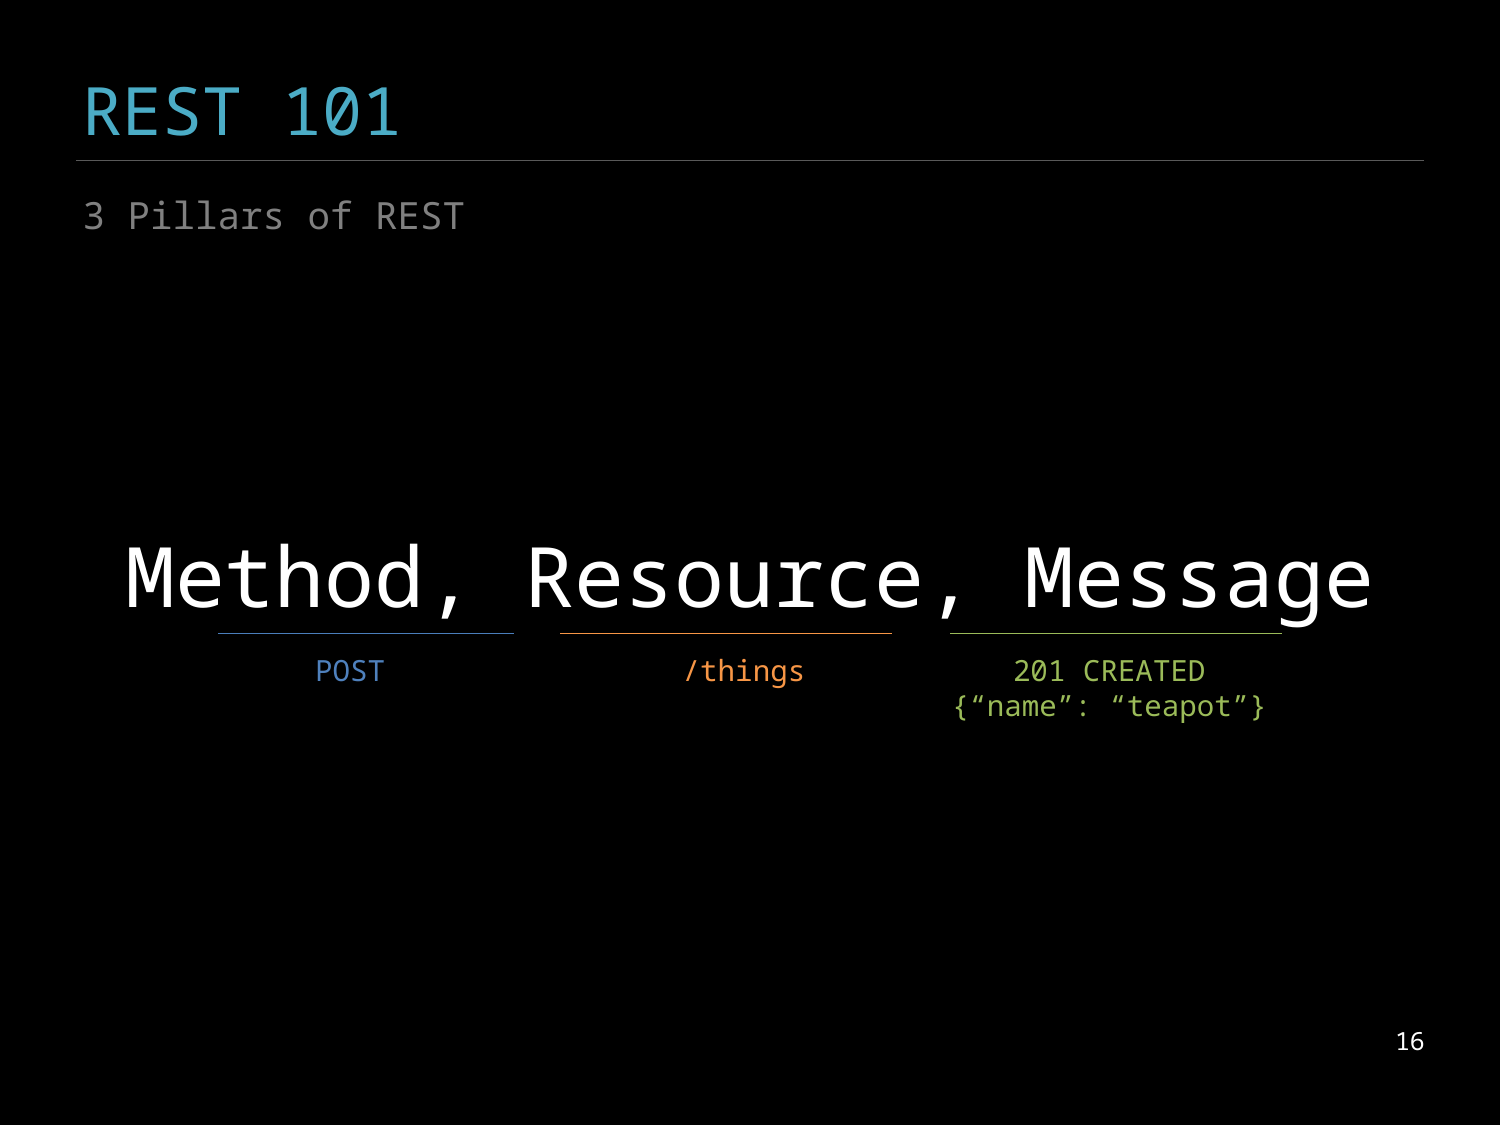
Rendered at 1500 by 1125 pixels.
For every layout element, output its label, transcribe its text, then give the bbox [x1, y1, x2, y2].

text_box POST [307, 645, 393, 695]
text_box 201 CREATED {“name”: “teapot”} [944, 645, 1275, 730]
title REST 101 [74, 44, 1426, 174]
text_box /things [675, 645, 813, 695]
slide_number 16 [1074, 1021, 1426, 1065]
text_box Method, Resource, Message [112, 302, 1388, 846]
list 3 Pillars of REST [74, 183, 1426, 283]
